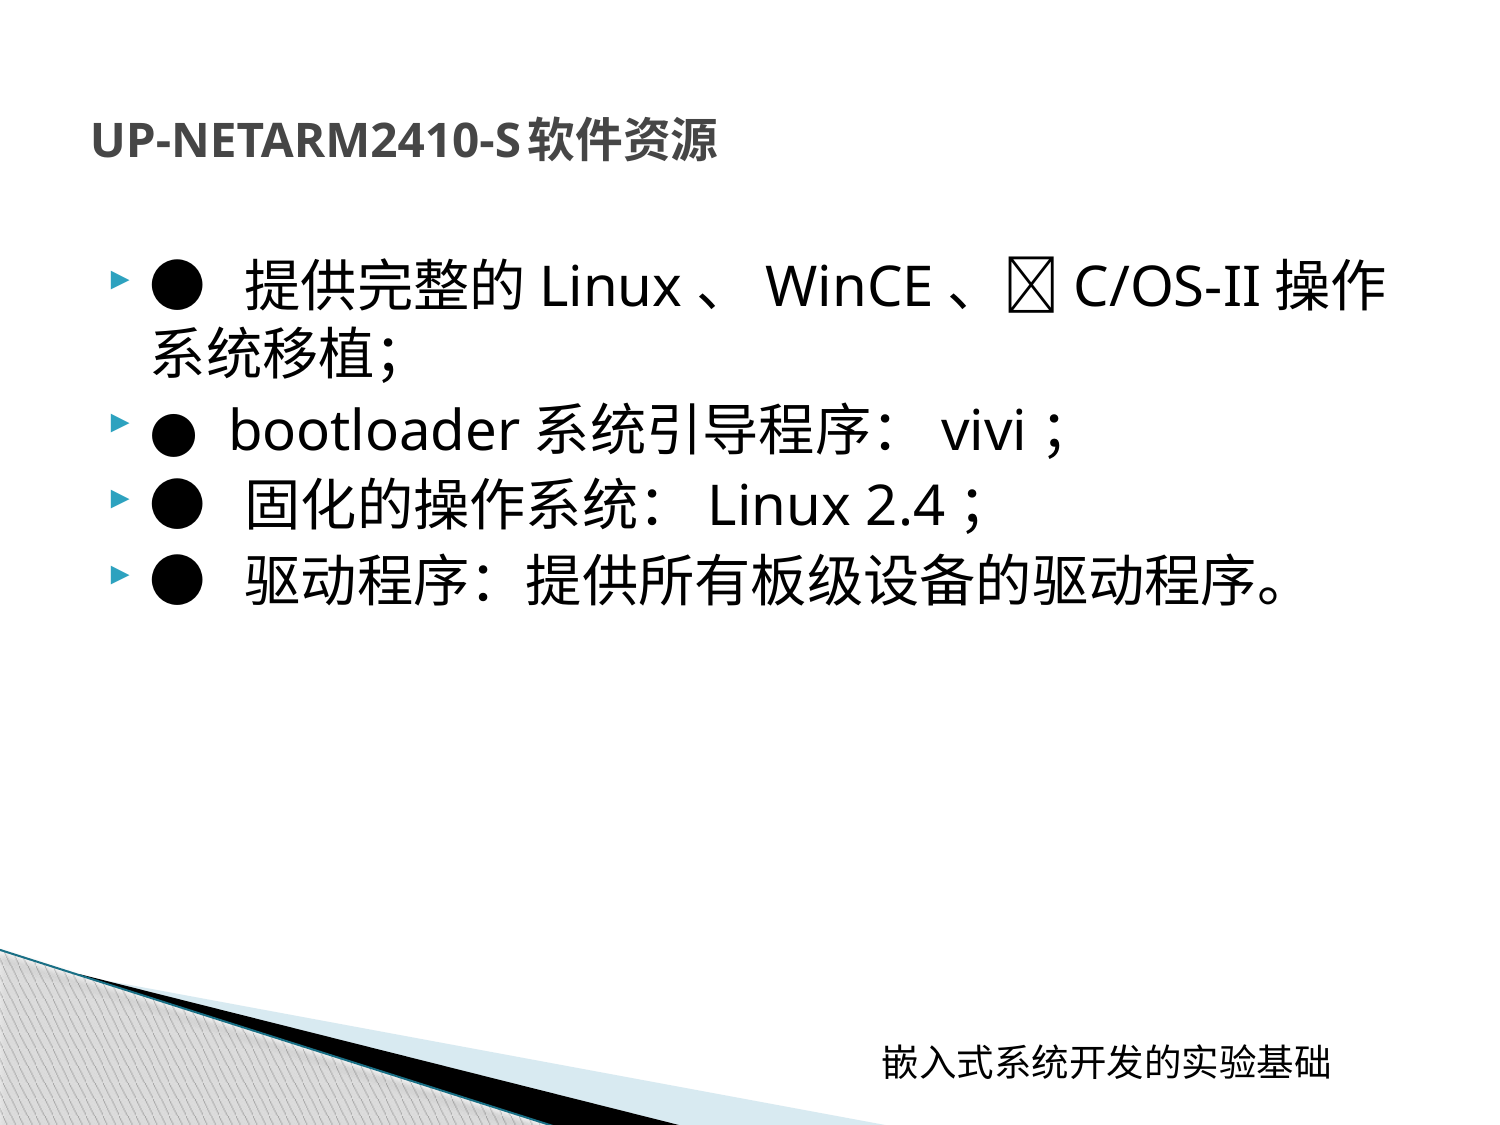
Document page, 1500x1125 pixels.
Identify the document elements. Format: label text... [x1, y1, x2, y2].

title UP-NETARM2410-S软件资源 [75, 45, 1425, 233]
text_box 嵌入式系统开发的实验基础 [867, 1031, 1430, 1091]
list ● 提供完整的Linux、WinCE、C/OS-II操作系统移植； ● bootloader系统引导程序：vivi； ● 固化的操作系统：Linux 2.4； ● 驱动程序：提供所有板级设备的驱动程序。 [75, 243, 1425, 986]
